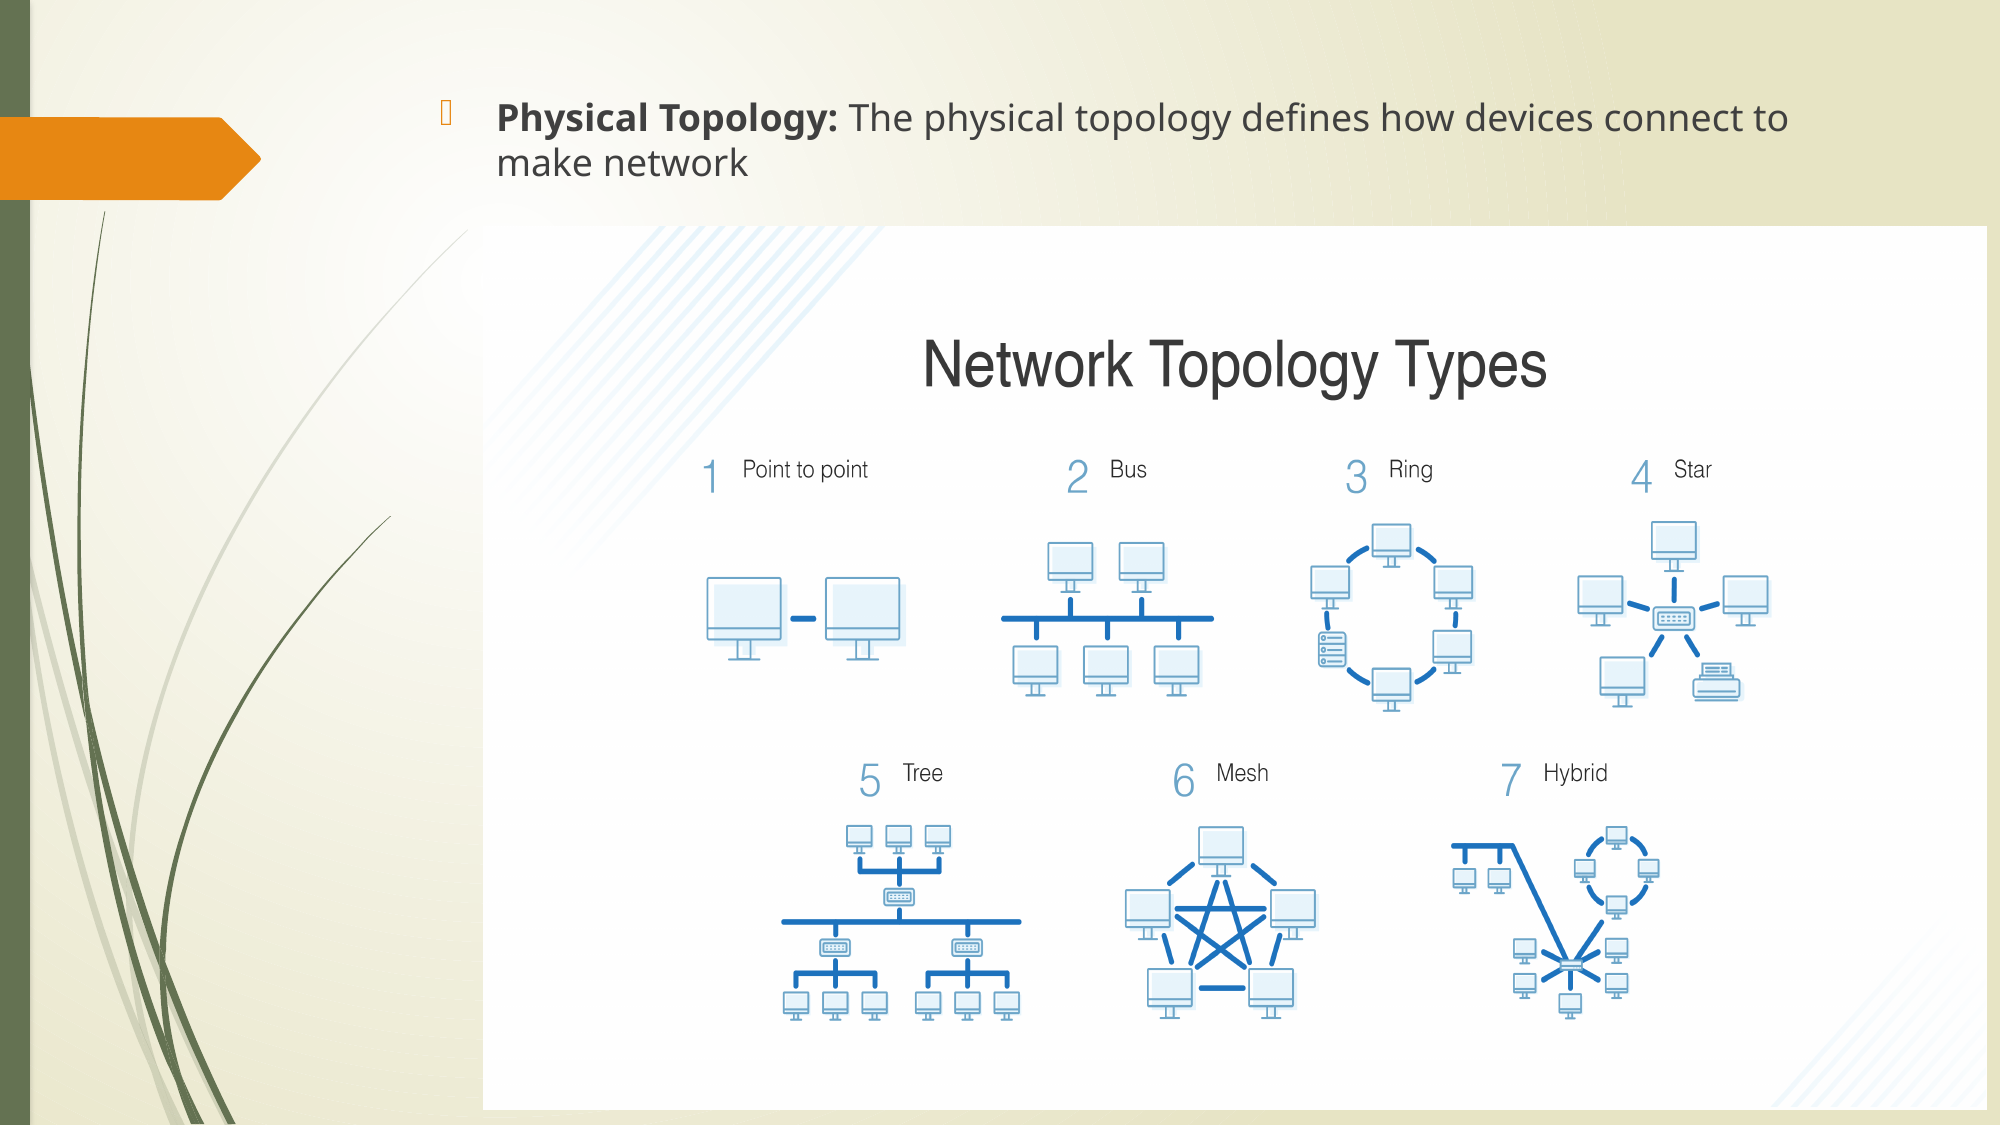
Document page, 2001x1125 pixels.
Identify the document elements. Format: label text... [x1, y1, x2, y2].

picture [482, 226, 1987, 1111]
list Physical Topology: The physical topology defines how devices connect to make network [424, 86, 1888, 970]
